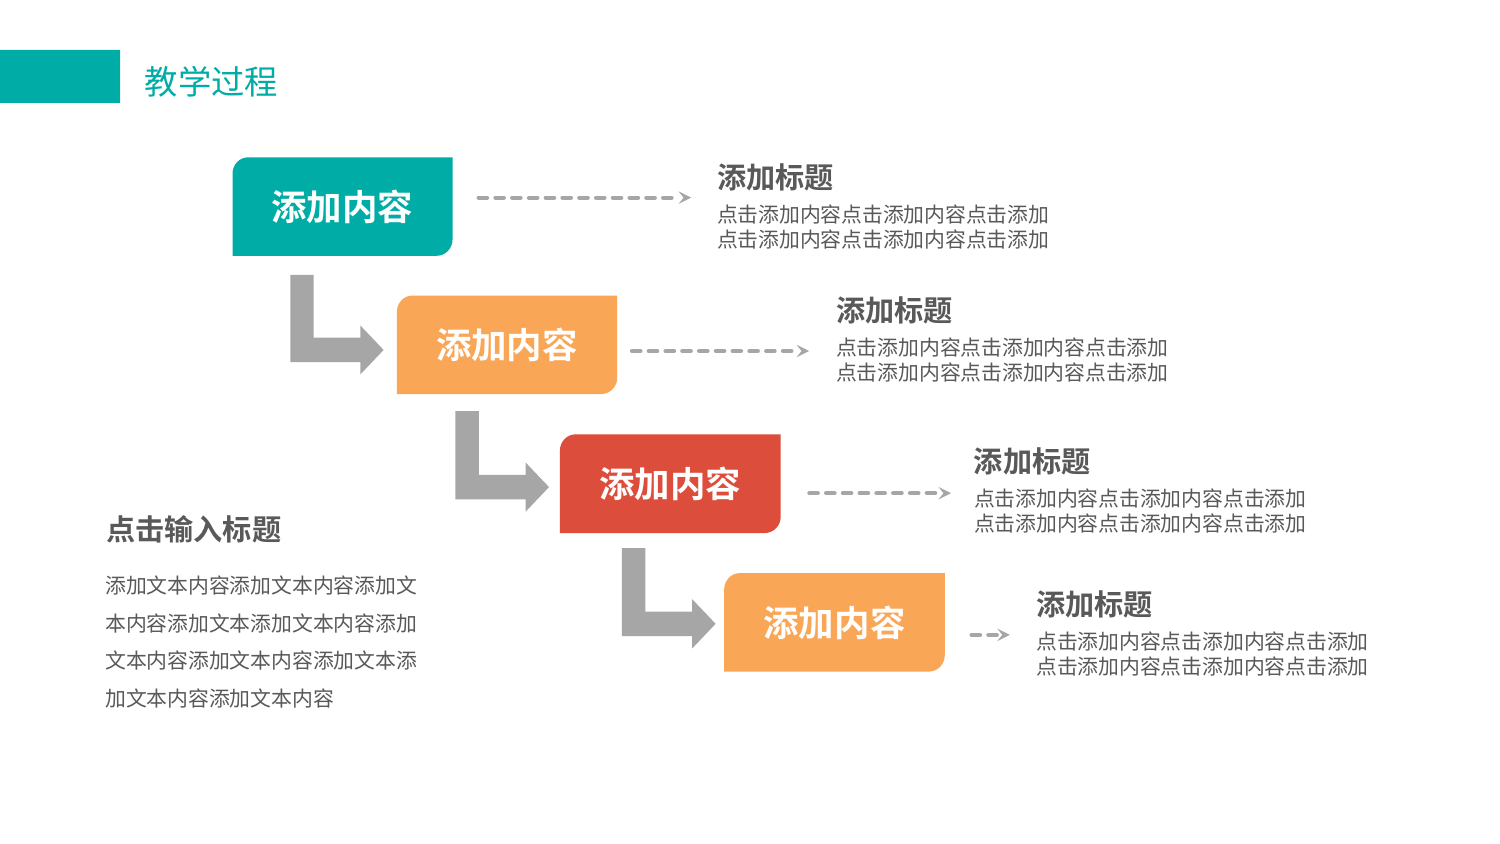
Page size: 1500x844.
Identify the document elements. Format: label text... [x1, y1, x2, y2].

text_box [820, 279, 1286, 387]
text_box 添加内容 [396, 295, 618, 395]
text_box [701, 147, 1167, 255]
text_box 添加内容 [559, 434, 781, 534]
text_box [290, 274, 384, 375]
text_box 添加内容 [232, 157, 453, 256]
text_box 点击输入标题 [94, 505, 293, 552]
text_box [1020, 573, 1486, 681]
text_box [455, 411, 549, 512]
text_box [958, 430, 1424, 538]
text_box 添加内容 [724, 573, 945, 672]
text_box [621, 548, 716, 649]
text_box 添加文本内容添加文本内容添加文本内容添加文本添加文本内容添加文本内容添加文本内容添加文本添加文本内容添加文本内容 [94, 555, 440, 717]
